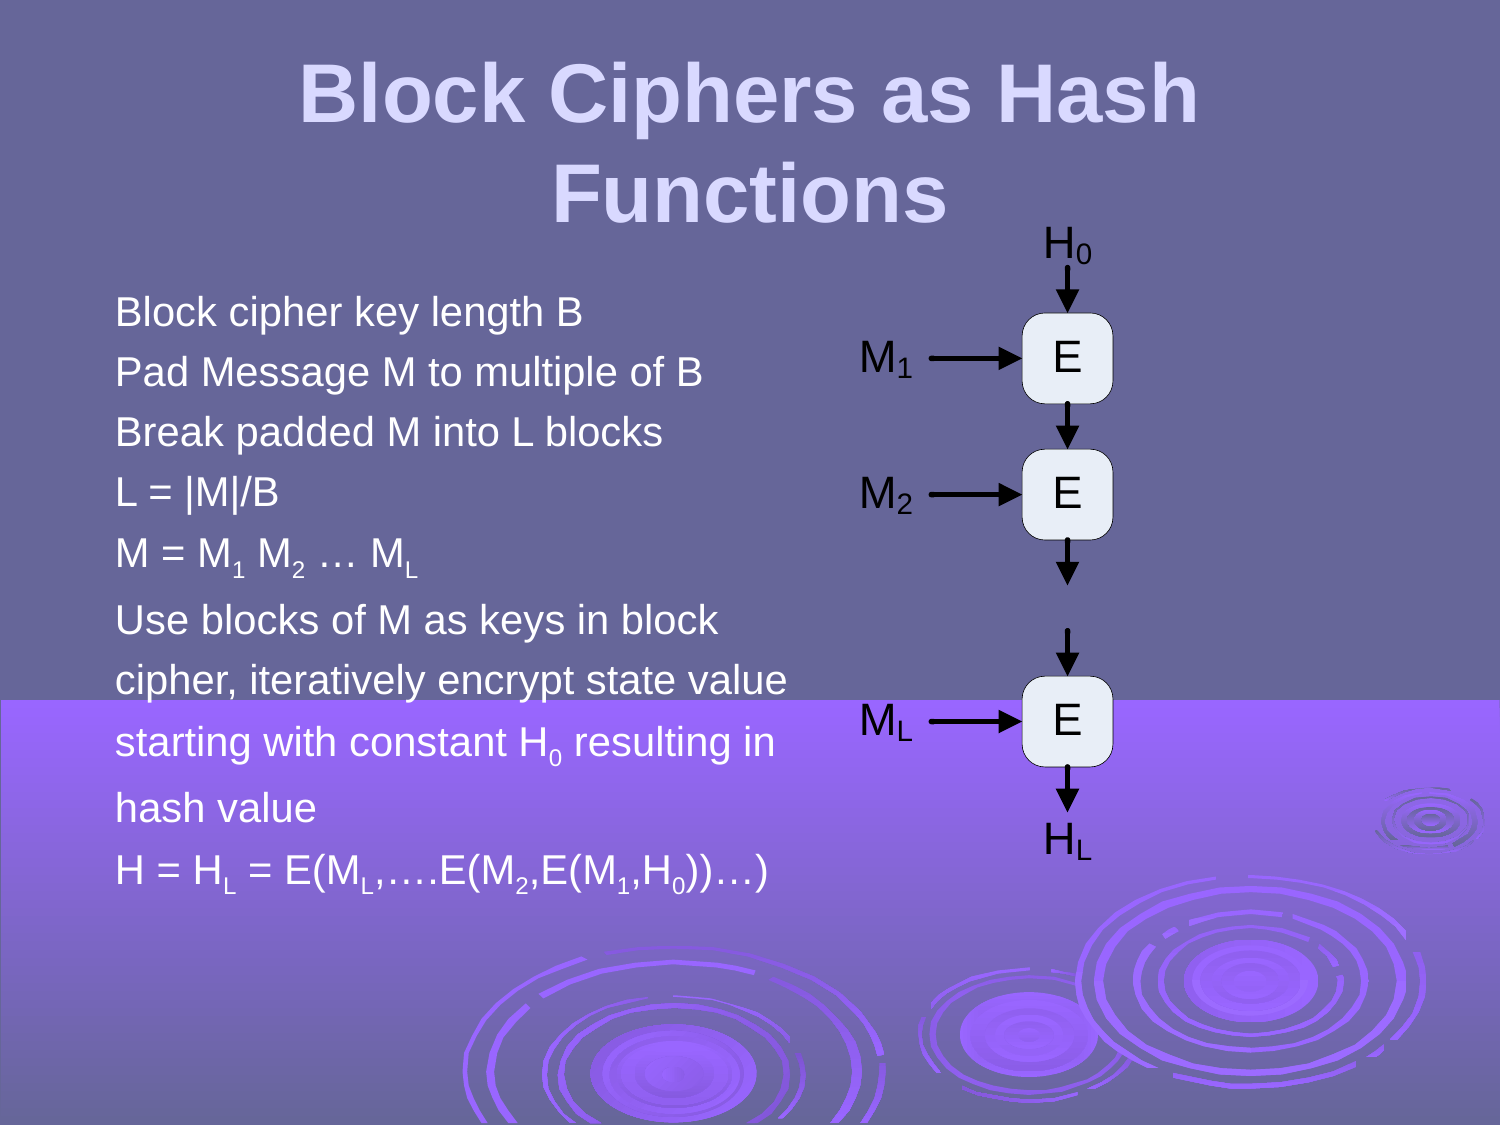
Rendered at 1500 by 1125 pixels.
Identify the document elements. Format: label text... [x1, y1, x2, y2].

text_box Block Ciphers as Hash Functions [74, 31, 1425, 247]
text_box Block cipher key length B Pad Message M to multiple of B Break padded M into L blocks L = |M|/B M = M1 M2 … ML Use blocks of M as keys in block cipher, iteratively encrypt state value starting with constant H0 resulting in hash value H = HL = E(ML,….E(M2,E(M1,H0))…) [100, 267, 810, 908]
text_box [855, 207, 1117, 873]
picture [929, 975, 1122, 1095]
